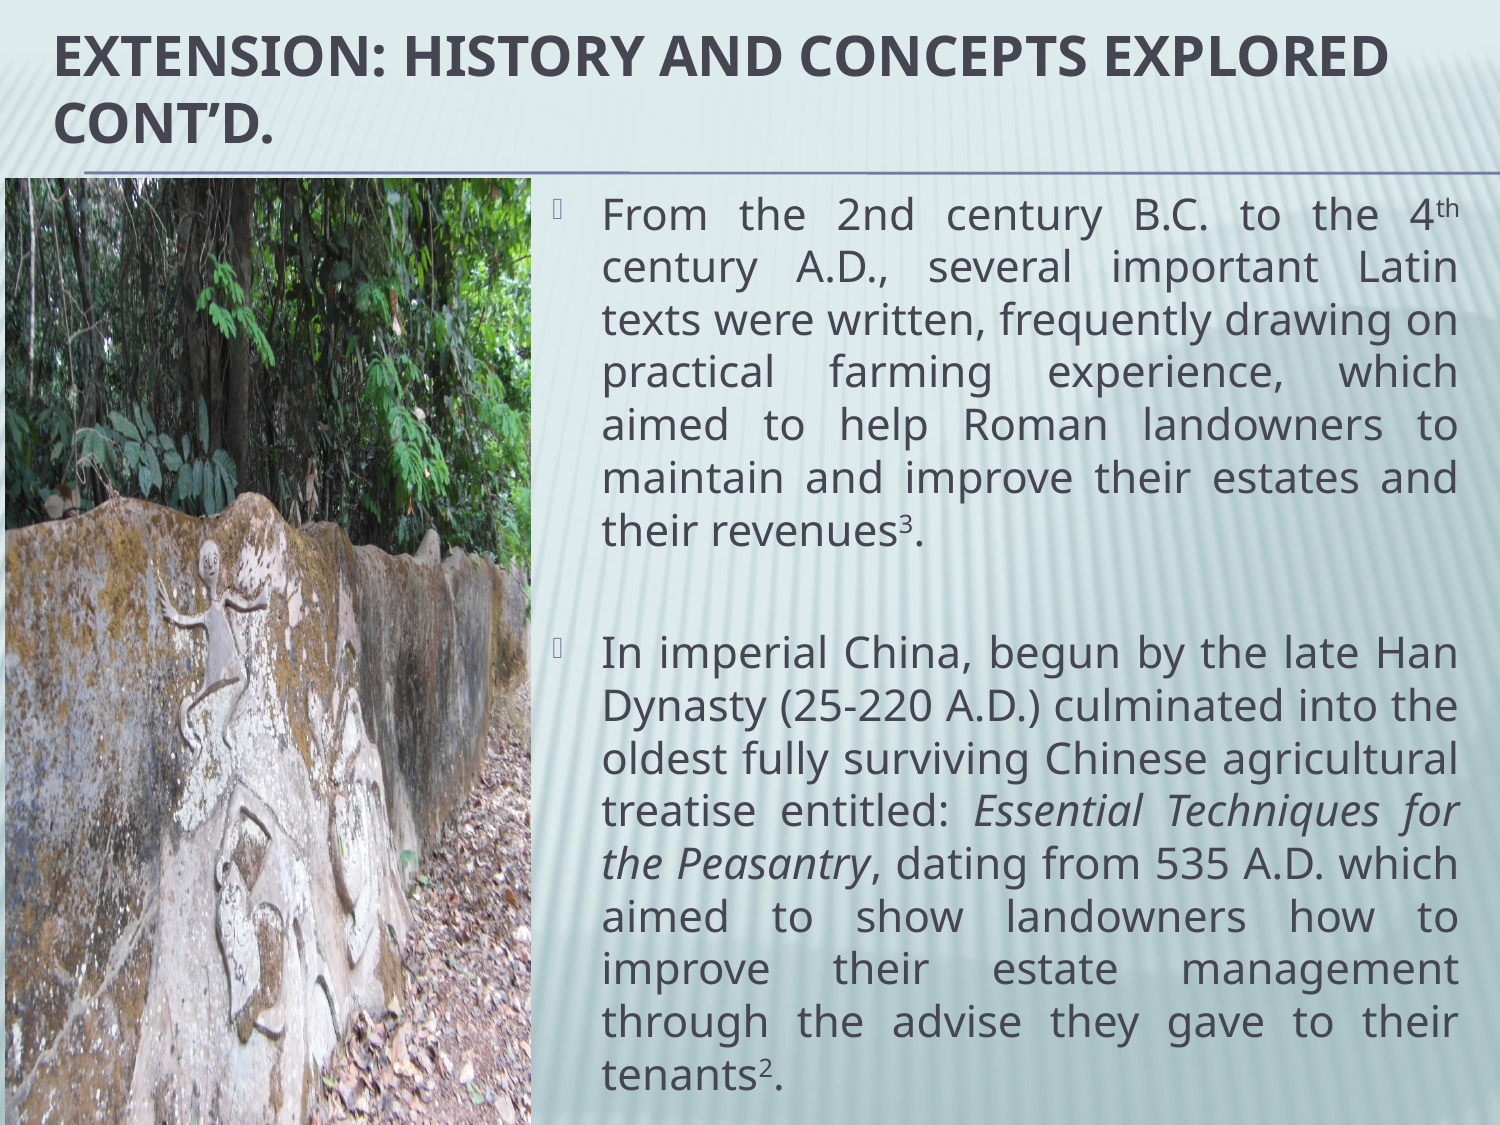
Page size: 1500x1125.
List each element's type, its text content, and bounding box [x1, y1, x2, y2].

list From the 2nd century B.C. to the 4th century A.D., several important Latin texts were written, frequently drawing on practical farming experience, which aimed to help Roman landowners to maintain and improve their estates and their revenues3. In imperial China, begun by the late Han Dynasty (25-220 A.D.) culminated into the oldest fully surviving Chinese agricultural treatise entitled: Essential Techniques for the Peasantry, dating from 535 A.D. which aimed to show landowners how to improve their estate management through the advise they gave to their tenants2. [537, 178, 1475, 1125]
title EXTENSION: HISTORY AND CONCEPTS EXPLORED CONT’D. [37, 12, 1463, 163]
picture [4, 178, 531, 1125]
